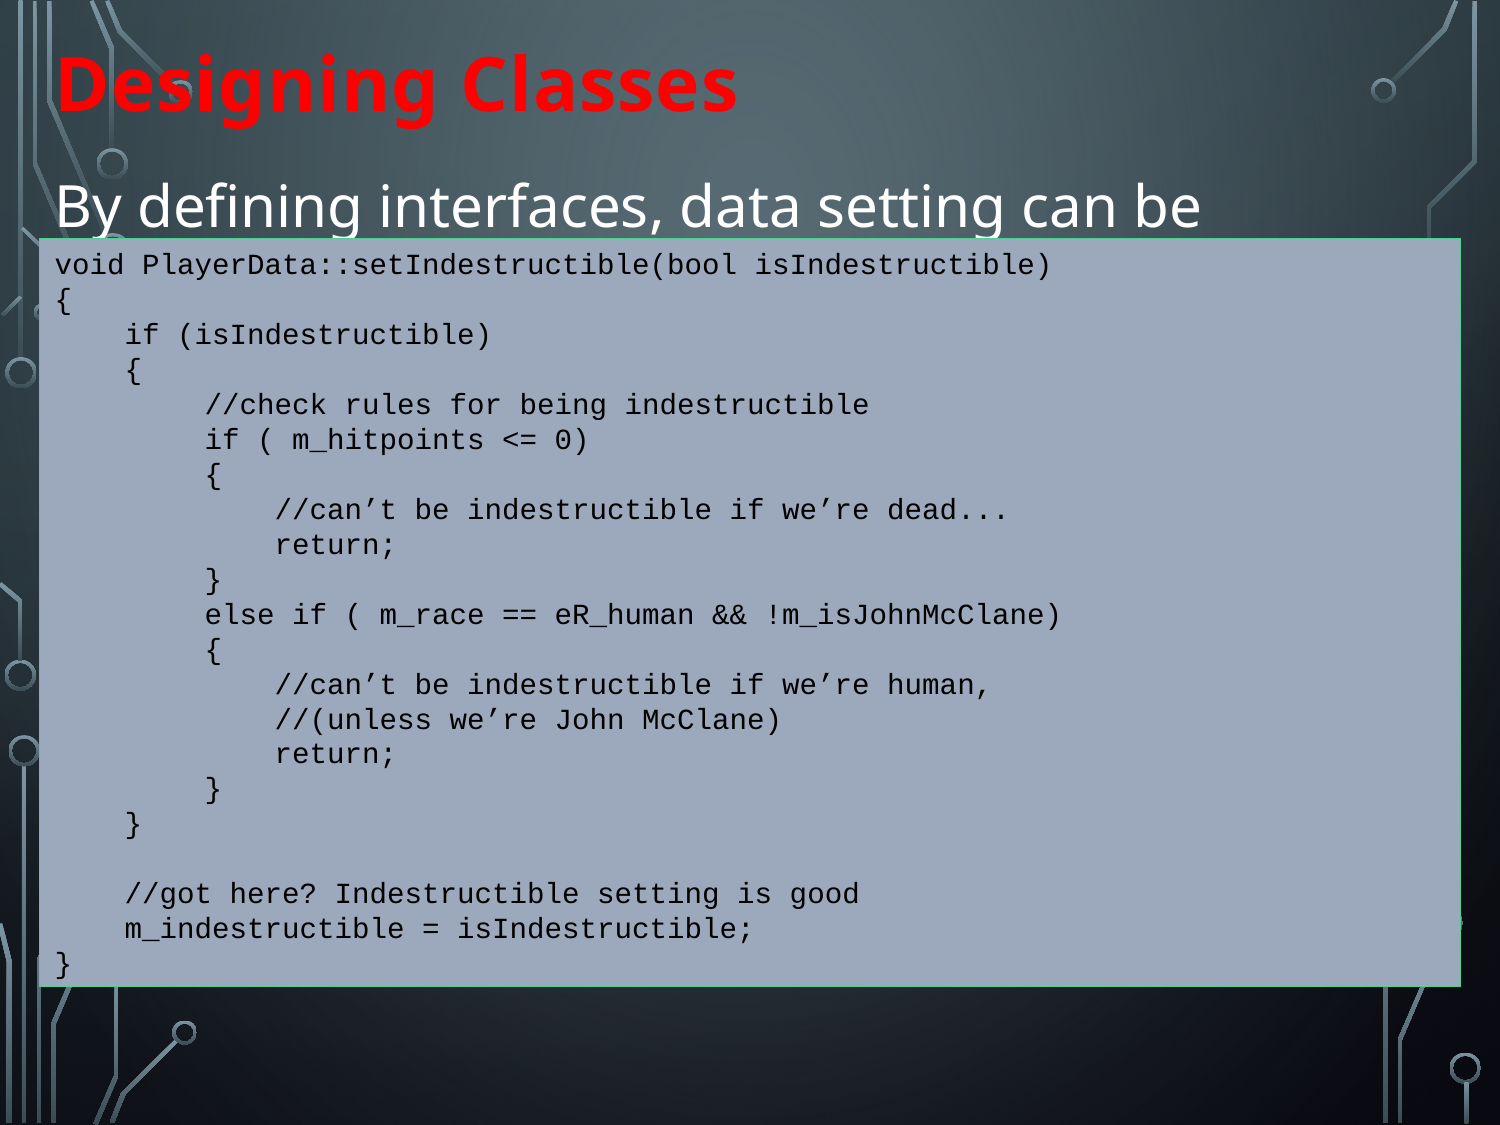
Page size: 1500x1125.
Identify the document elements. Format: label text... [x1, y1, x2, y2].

text_box By defining interfaces, data setting can be controlled: [39, 161, 1461, 238]
text_box void PlayerData::setIndestructible(bool isIndestructible) { if (isIndestructible) { //check rules for being indestructible if ( m_hitpoints <= 0) { //can’t be indestructible if we’re dead... return; } else if ( m_race == eR_human && !m_isJohnMcClane) { //can’t be indestructible if we’re human, //(unless we’re John McClane) return; } } //got here? Indestructible setting is good m_indestructible = isIndestructible; } [39, 238, 1461, 987]
text_box Designing Classes [39, 29, 1461, 135]
